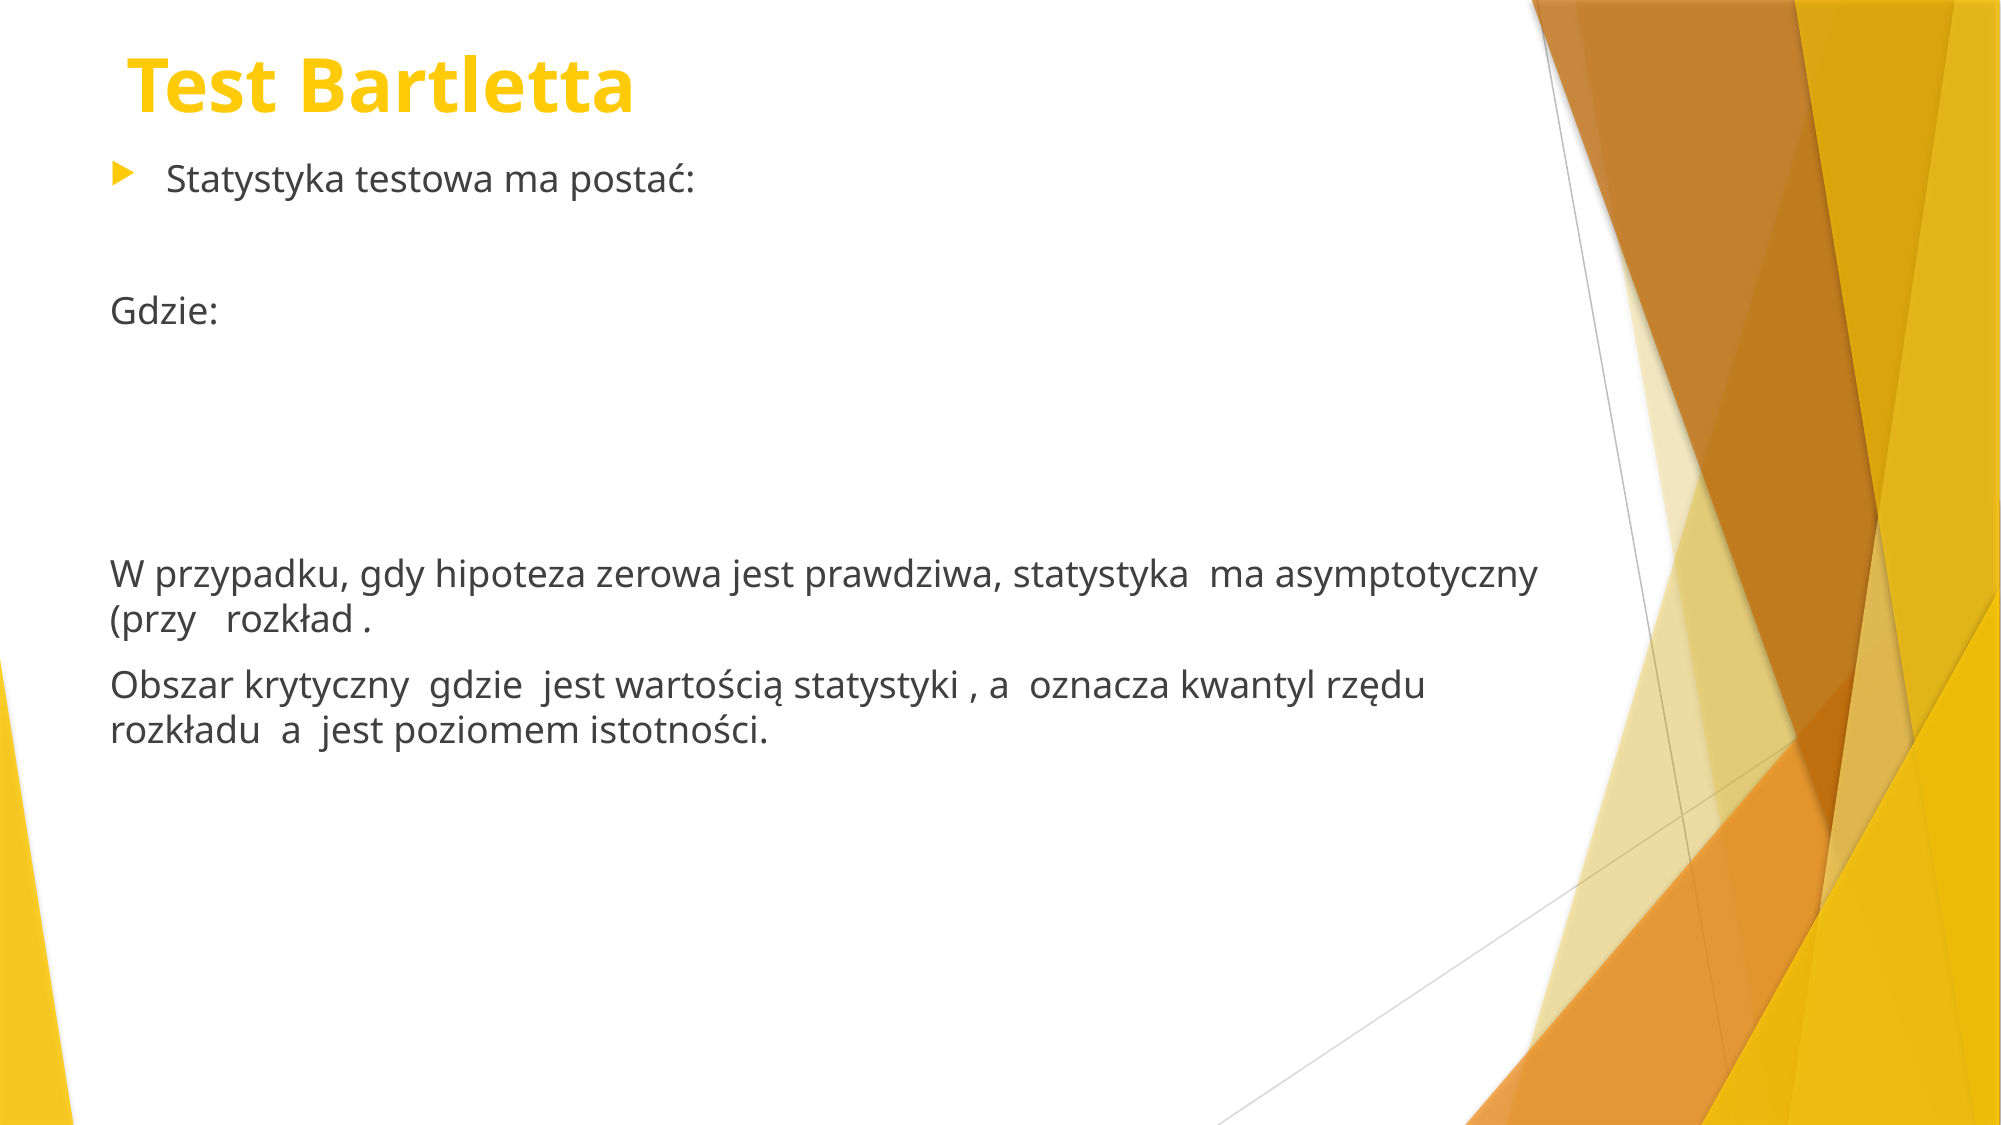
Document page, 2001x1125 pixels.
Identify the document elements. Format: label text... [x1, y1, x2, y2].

title Test Bartletta [111, 29, 1522, 138]
